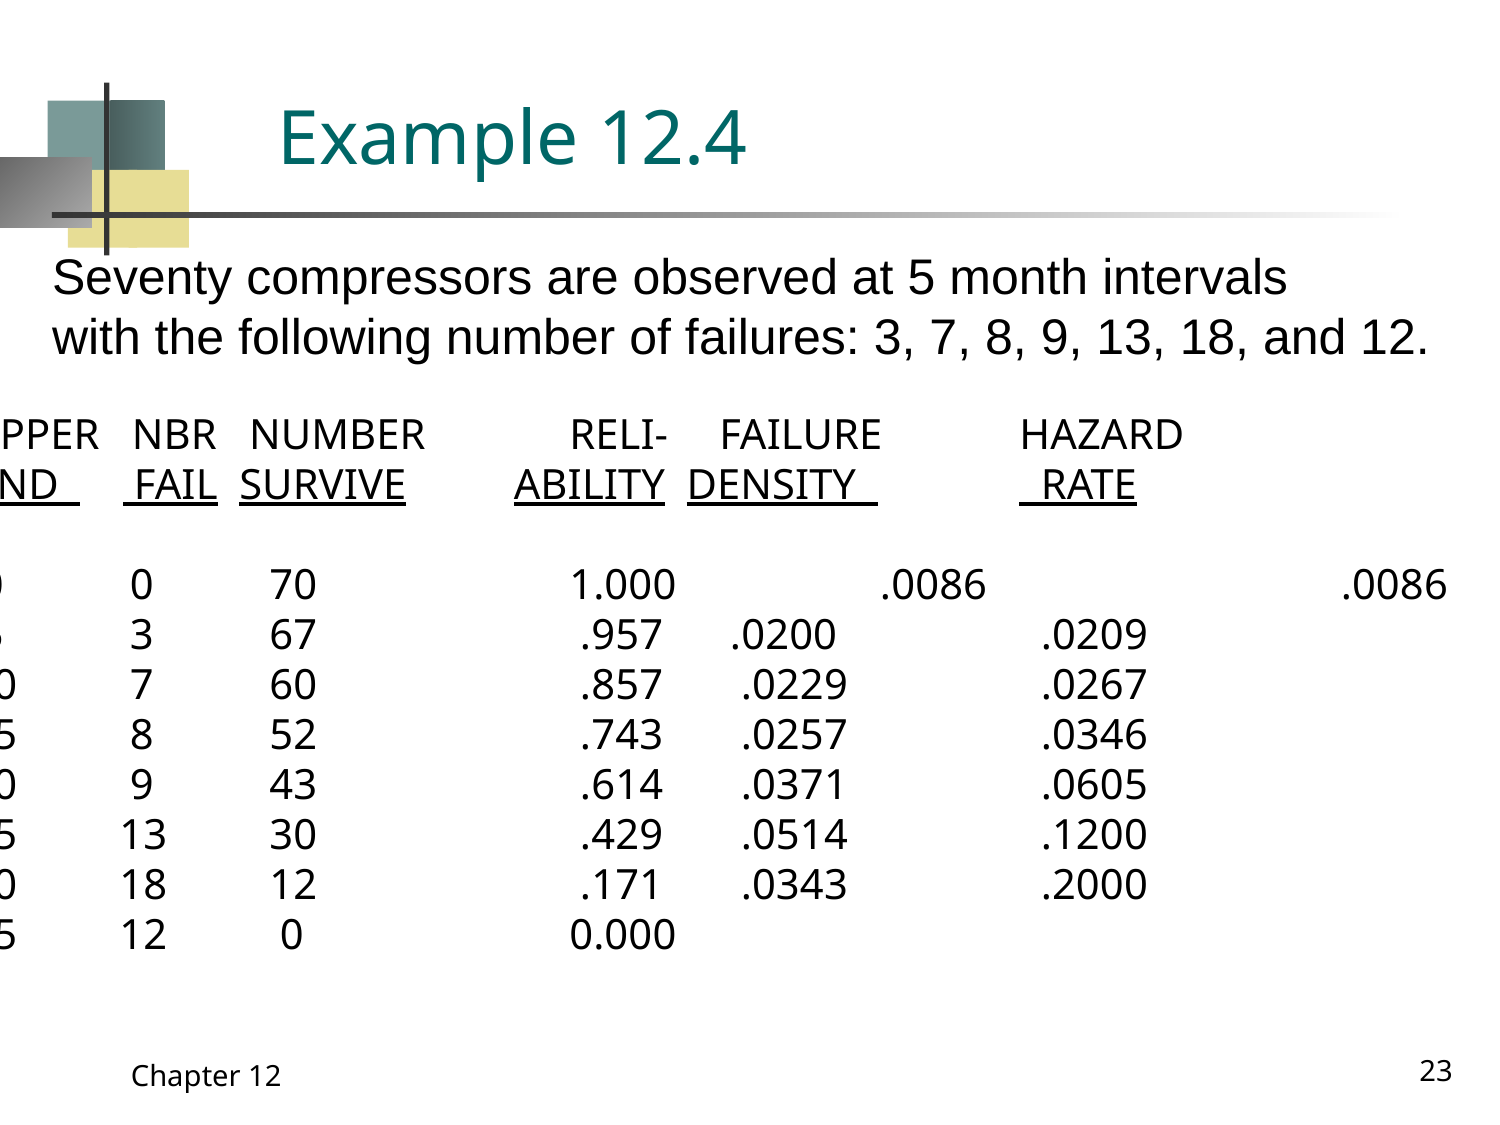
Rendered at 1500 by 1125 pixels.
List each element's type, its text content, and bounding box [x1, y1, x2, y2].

title Example 12.4 [262, 87, 1250, 188]
text_box Seventy compressors are observed at 5 month intervals with the following number of failures: 3, 7, 8, 9, 13, 18, and 12. [36, 237, 1460, 373]
slide_number Chapter 12 [49, 1024, 363, 1101]
slide_number 23 [1154, 1023, 1468, 1100]
text_box UPPER NBR NUMBER RELI- FAILURE HAZARD BND FAIL SURVIVE ABILITY DENSITY RATE 0 0 70 1.000 .0086 .0086 5 3 67 .957 .0200 .0209 10 7 60 .857 .0229 .0267 15 8 52 .743 .0257 .0346 20 9 43 .614 .0371 .0605 25 13 30 .429 .0514 .1200 30 18 12 .171 .0343 .2000 35 12 0 0.000 [0, 399, 1464, 1016]
